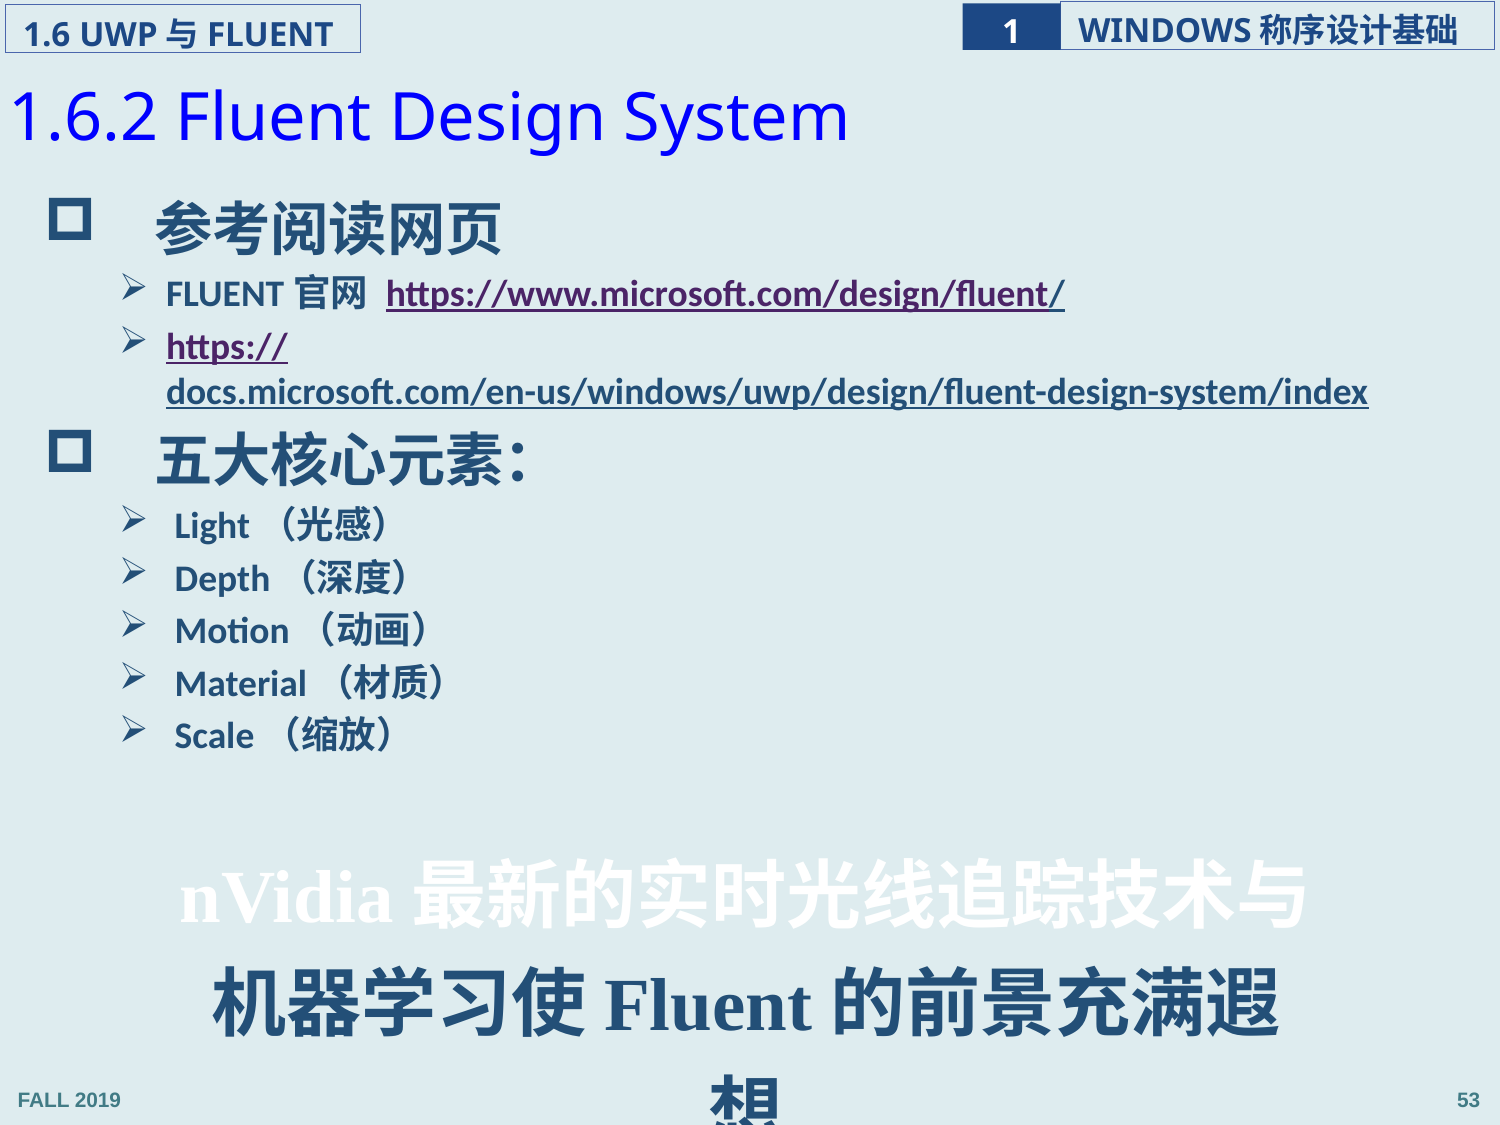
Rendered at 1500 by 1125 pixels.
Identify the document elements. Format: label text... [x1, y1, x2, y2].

text_box 参考阅读网页 FLUENT官网 https://www.microsoft.com/design/fluent/ https://docs.microsoft.com/en-us/windows/uwp/design/fluent-design-system/index 五大核心元素： Light（光感） Depth（深度） Motion（动画） Material（材质） Scale（缩放） [29, 184, 1483, 870]
text_box 1.6.2 Fluent Design System [0, 66, 1330, 197]
text_box nVidia最新的实时光线追踪技术与机器学习使Fluent的前景充满遐想 [161, 822, 1330, 1125]
